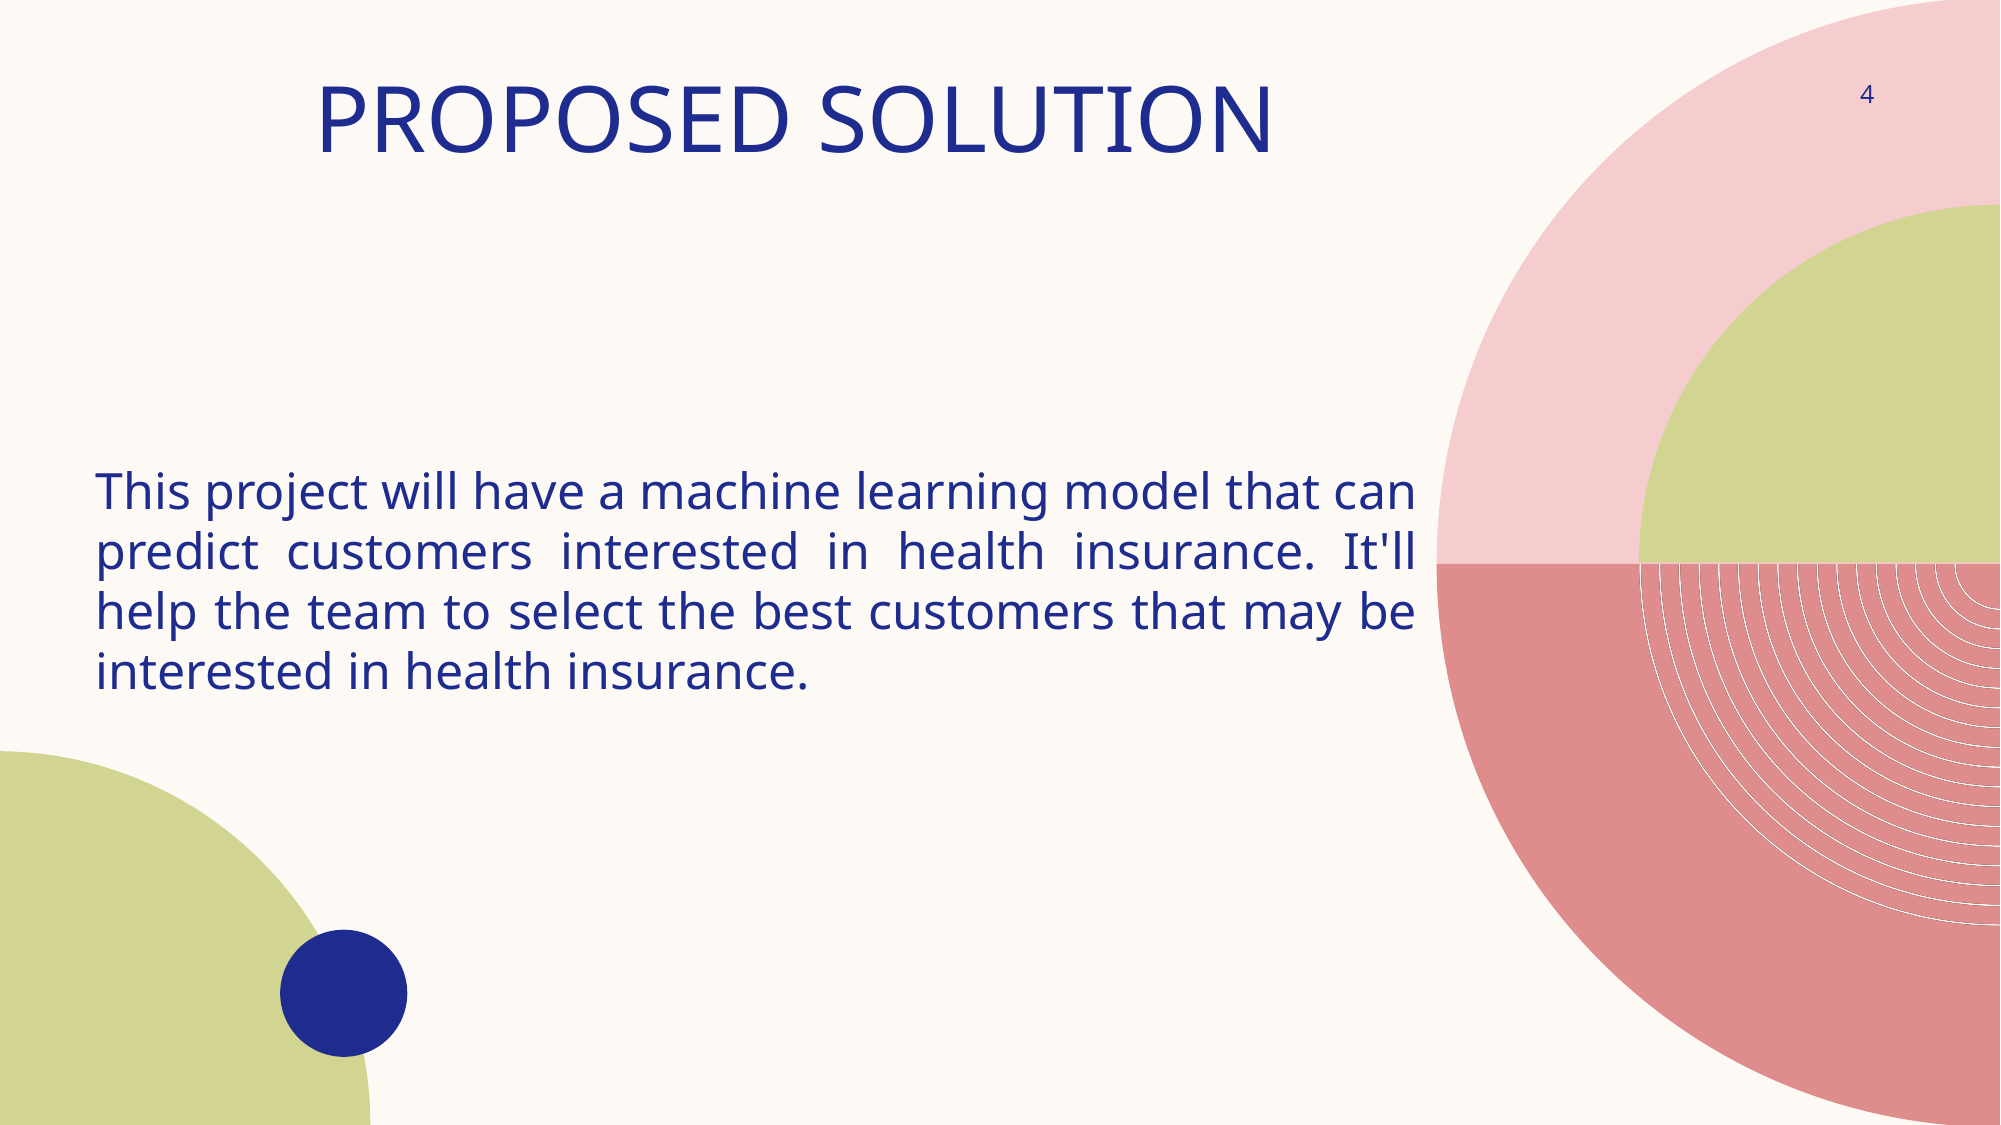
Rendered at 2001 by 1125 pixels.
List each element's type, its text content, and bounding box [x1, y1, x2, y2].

picture [1639, 564, 2000, 926]
slide_number 4 [1852, 79, 1875, 111]
title Proposed Solution [306, 11, 1637, 179]
list This project will have a machine learning model that can predict customers interested in health insurance. It'll help the team to select the best customers that may be interested in health insurance. [87, 451, 1426, 803]
